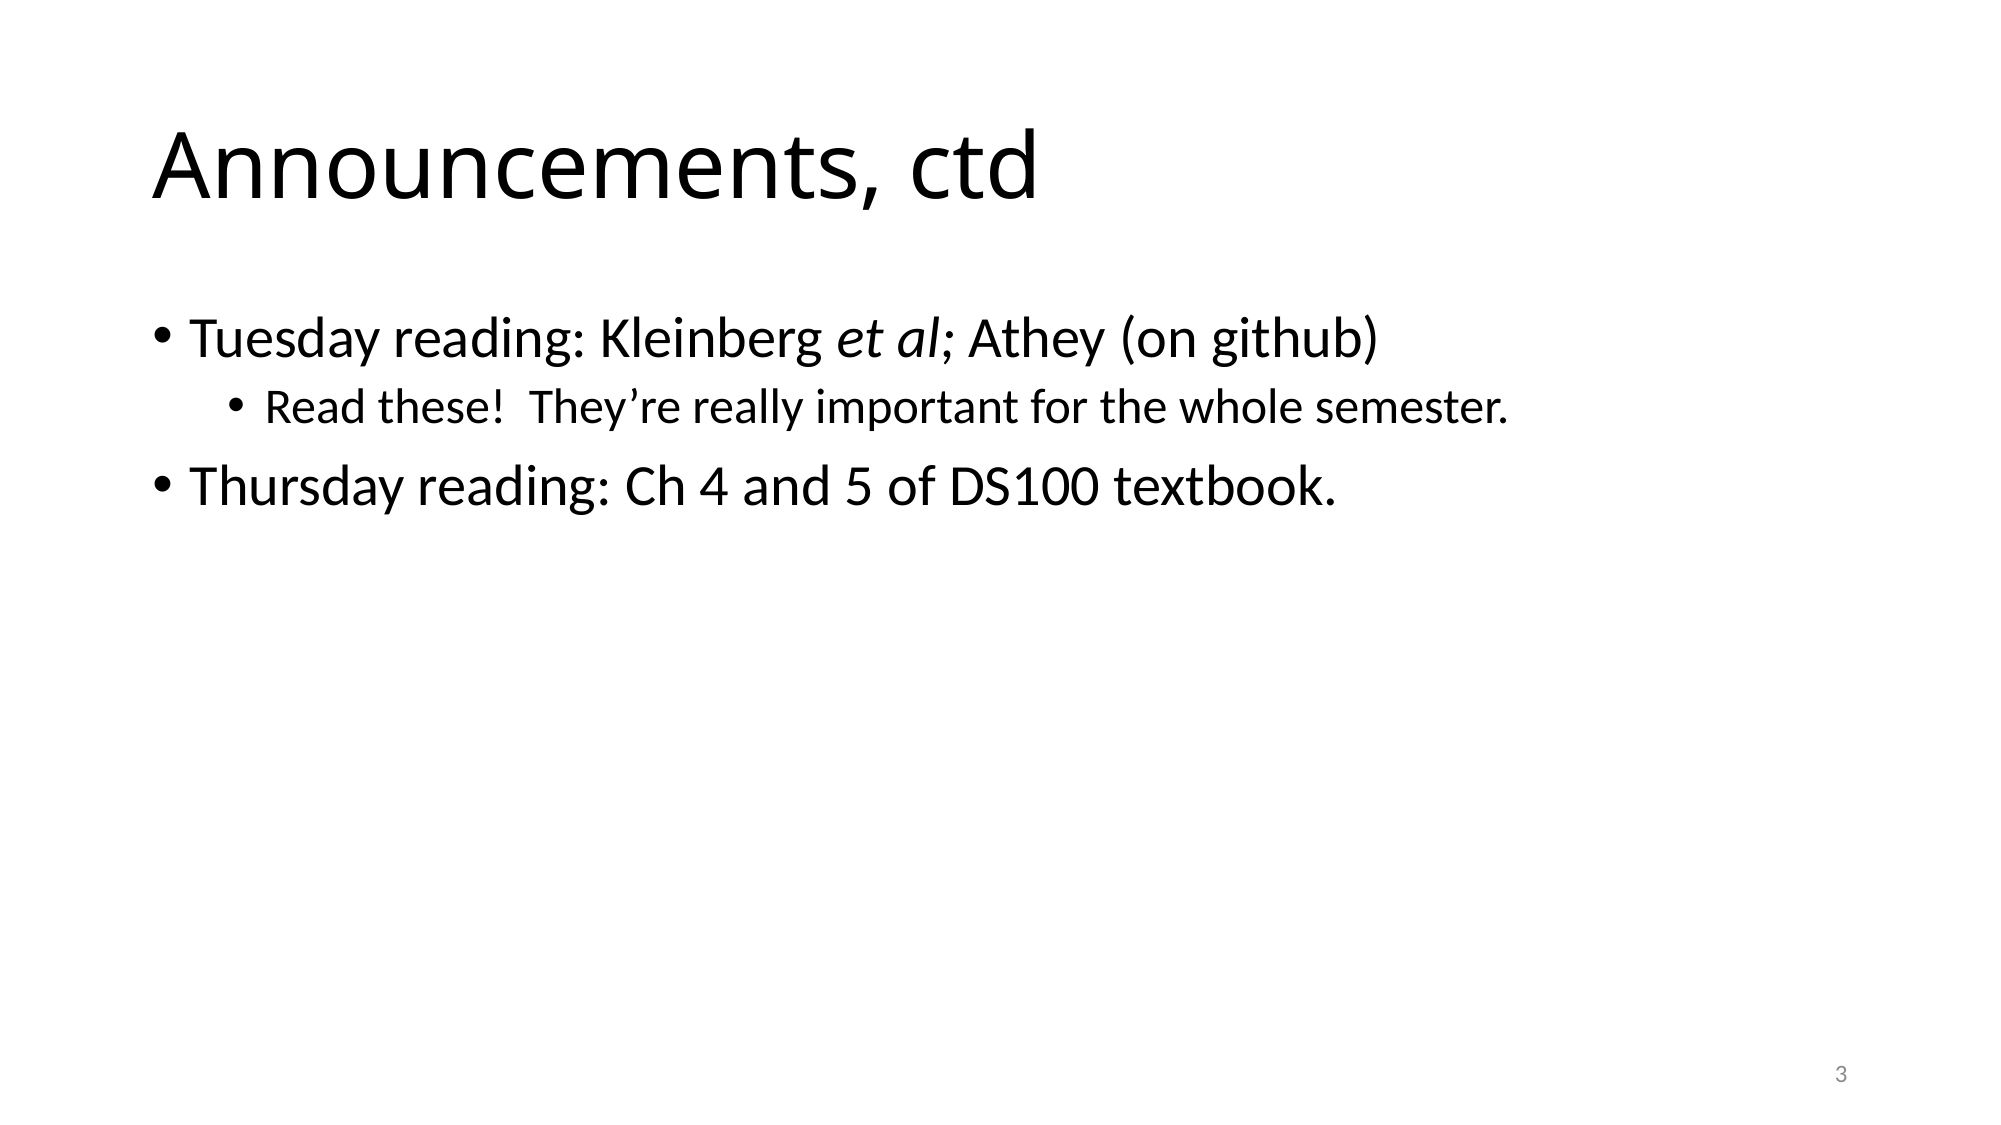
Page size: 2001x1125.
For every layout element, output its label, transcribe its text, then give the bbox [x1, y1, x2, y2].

slide_number 3 [1412, 1042, 1863, 1103]
title Announcements, ctd [137, 59, 1863, 278]
list Tuesday reading: Kleinberg et al; Athey (on github) Read these! They’re really important for the whole semester. Thursday reading: Ch 4 and 5 of DS100 textbook. [137, 299, 1863, 1014]
